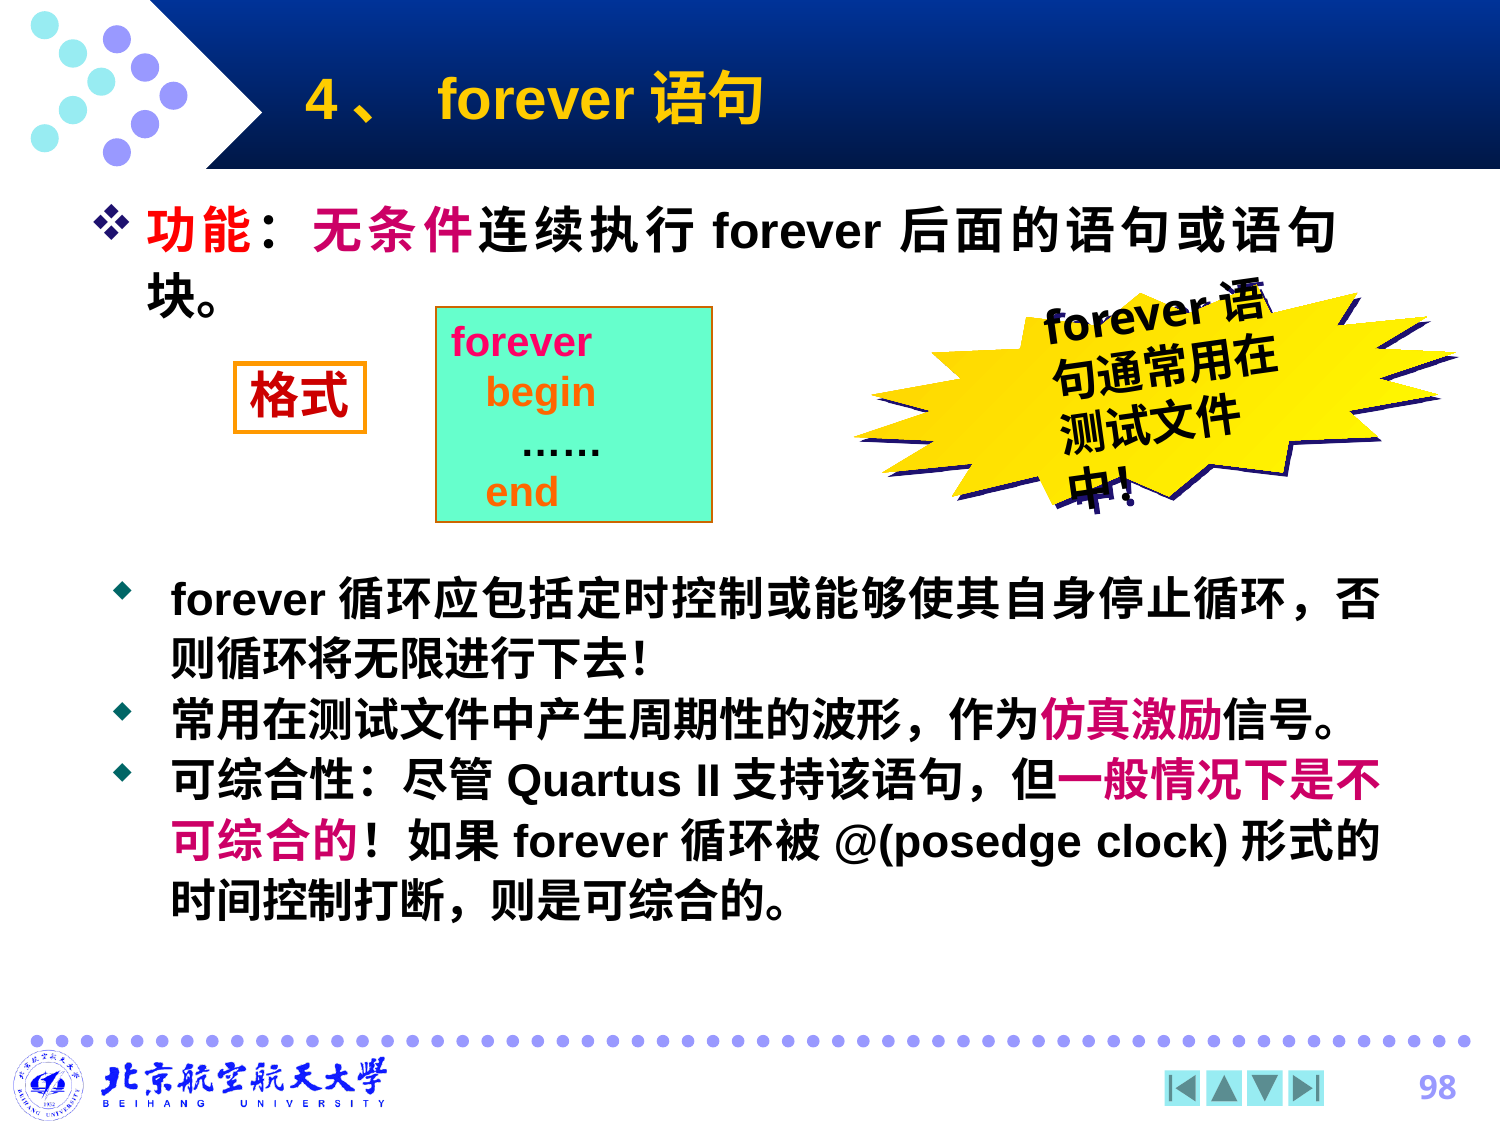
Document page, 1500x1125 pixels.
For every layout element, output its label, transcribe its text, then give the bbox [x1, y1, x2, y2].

title 4、 forever语句 [290, 40, 1500, 152]
picture [13, 1047, 387, 1125]
text_box forever语句通常用在测试文件中！ [853, 284, 1456, 505]
text_box forever循环应包括定时控制或能够使其自身停止循环，否则循环将无限进行下去！ 常用在测试文件中产生周期性的波形，作为仿真激励信号。 可综合性：尽管Quartus II支持该语句，但一般情况下是不可综合的！如果forever循环被@(posedge clock)形式的时间控制打断，则是可综合的。 [94, 556, 1397, 935]
text_box 格式 [235, 363, 365, 433]
slide_number 98 [1328, 1058, 1473, 1109]
text_box forever begin …… end [436, 306, 713, 522]
list 功能：无条件连续执行forever后面的语句或语句块。 [74, 125, 1353, 313]
